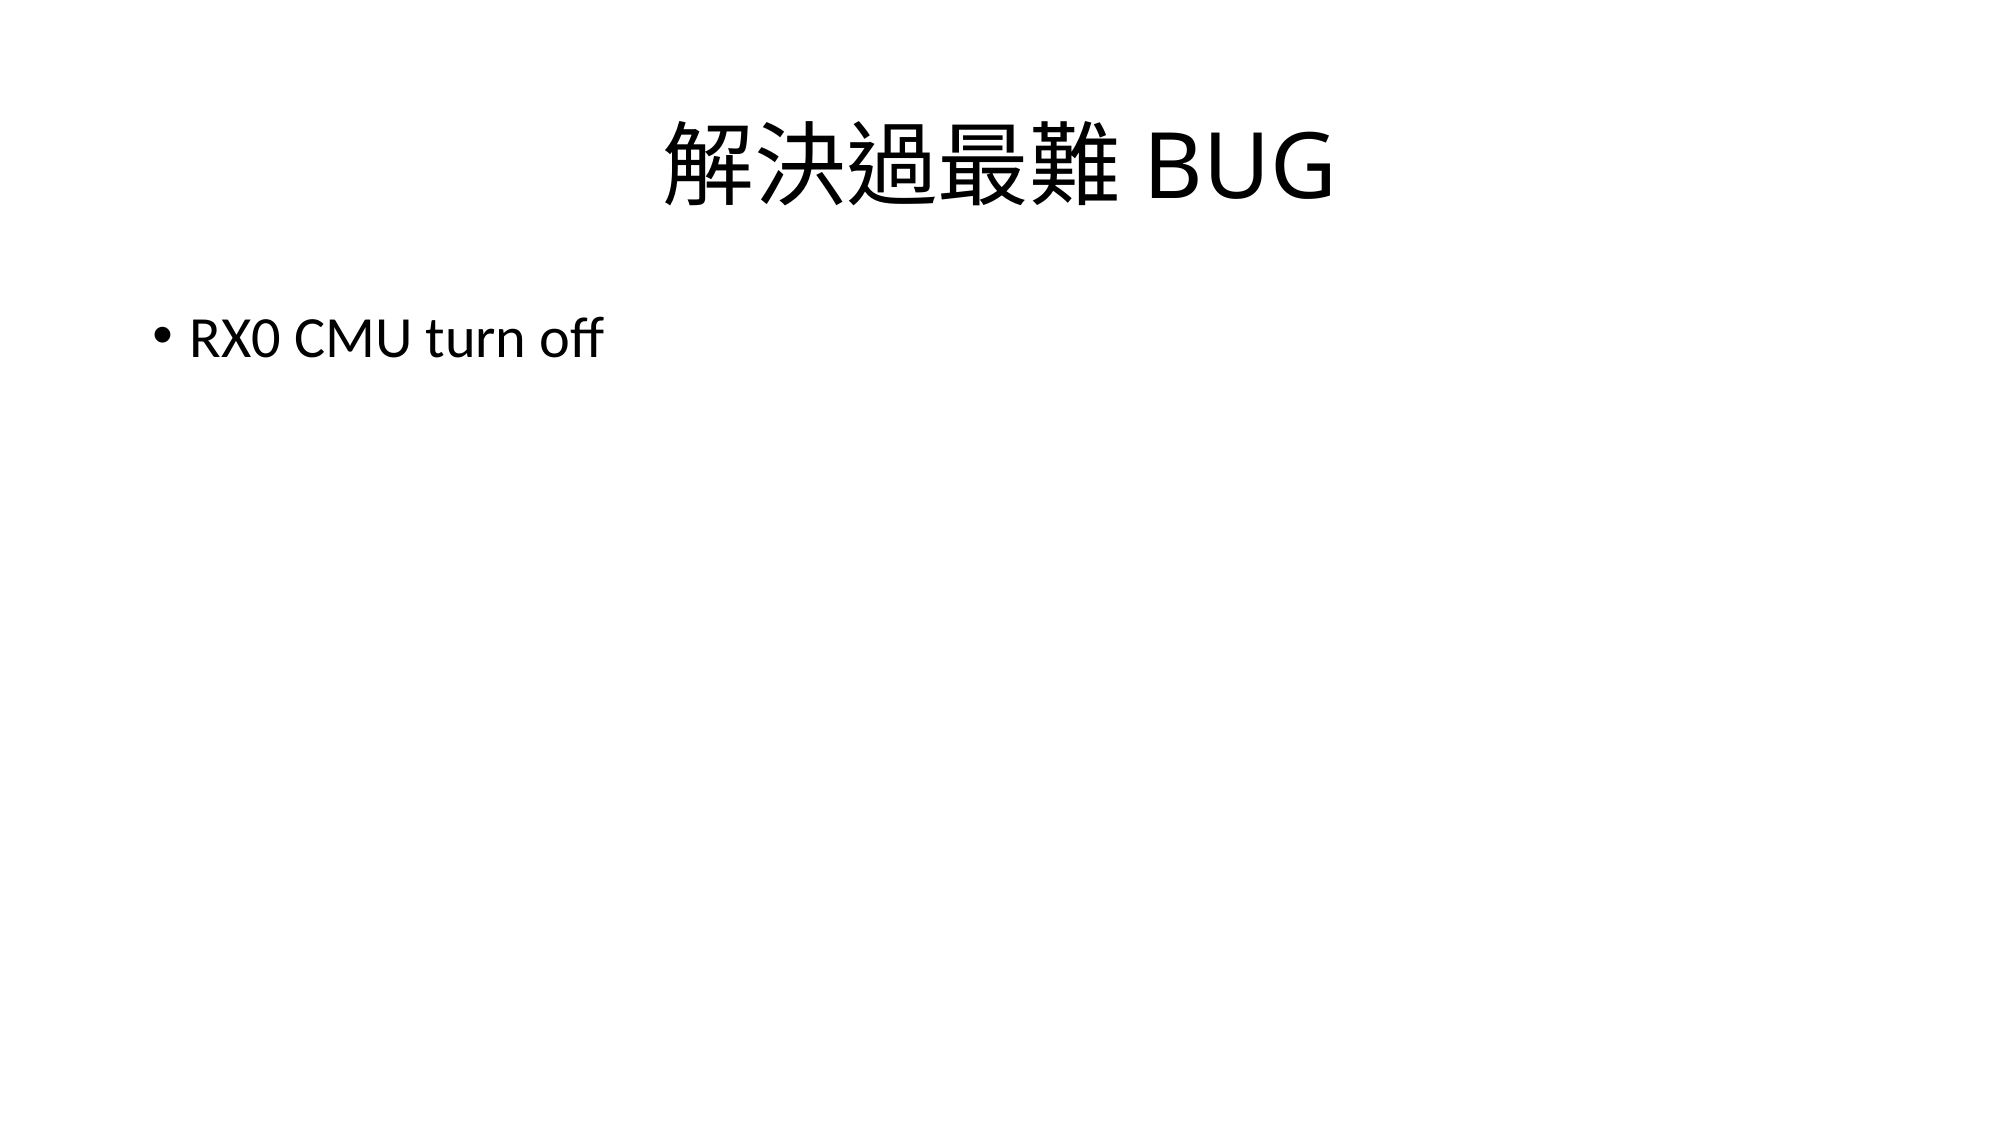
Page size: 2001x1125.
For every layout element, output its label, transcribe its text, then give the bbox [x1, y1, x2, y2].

title 解決過最難BUG [137, 59, 1863, 278]
list RX0 CMU turn off [137, 299, 1863, 1014]
